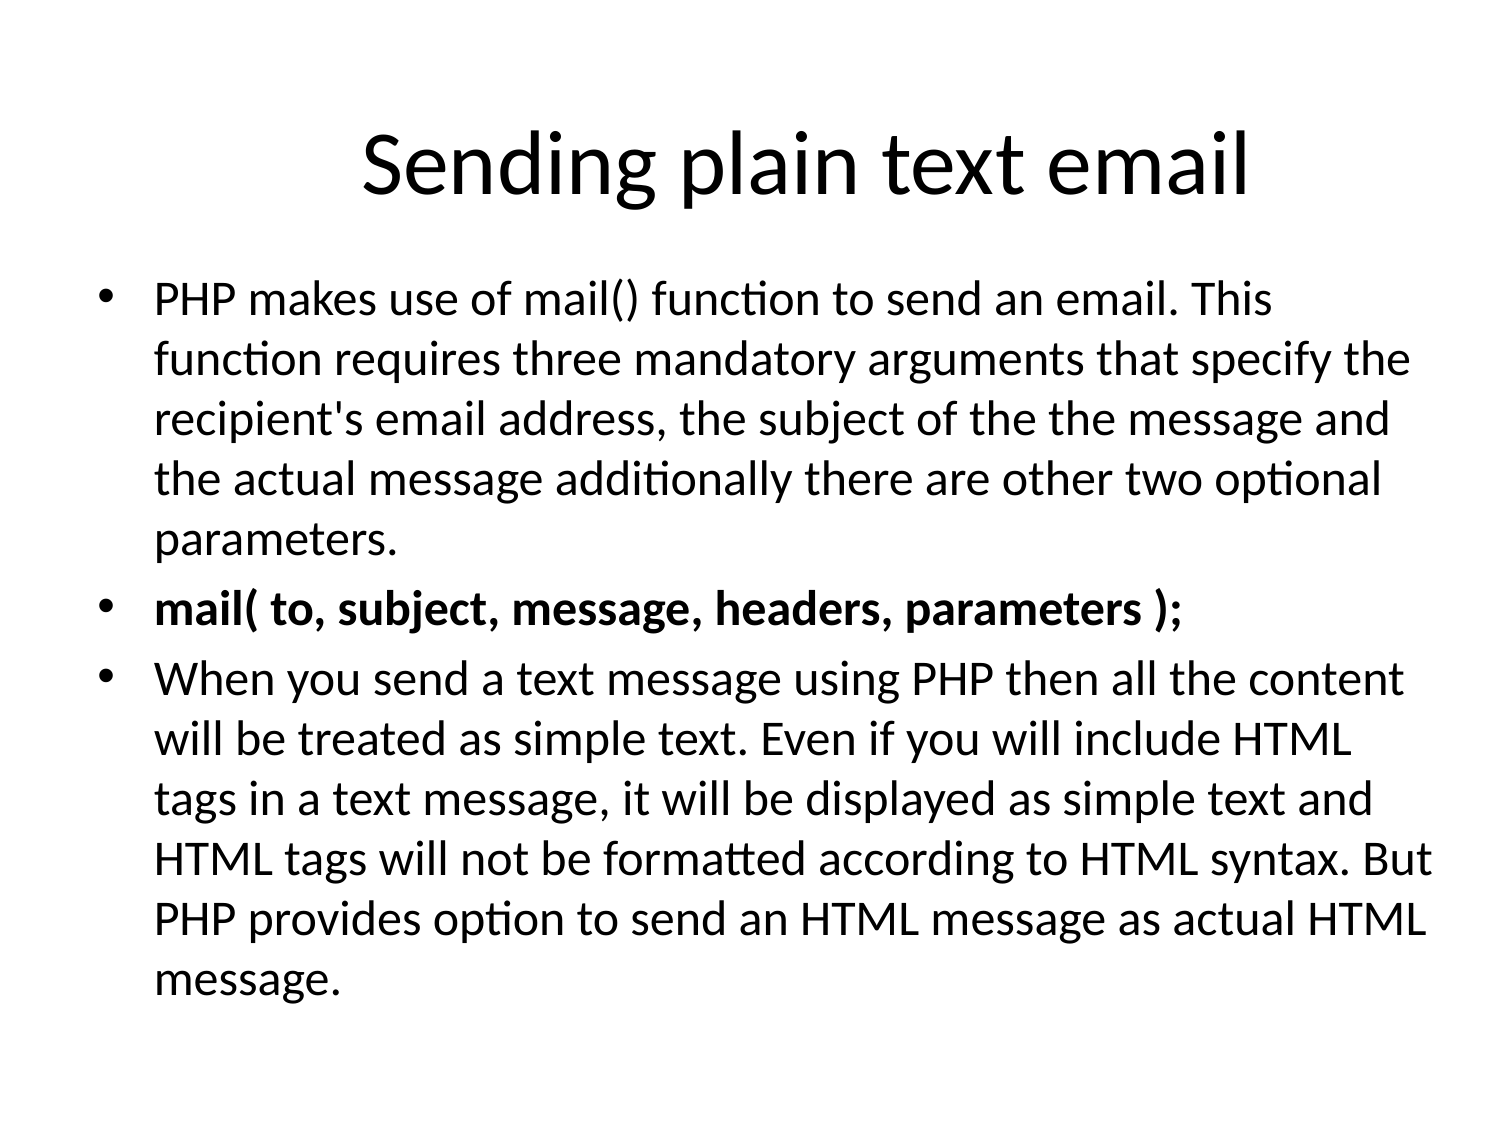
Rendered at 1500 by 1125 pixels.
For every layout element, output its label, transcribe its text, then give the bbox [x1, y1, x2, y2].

title Sending plain text email [198, 84, 1416, 231]
list PHP makes use of mail() function to send an email. This function requires three mandatory arguments that specify the recipient's email address, the subject of the the message and the actual message additionally there are other two optional parameters. mail( to, subject, message, headers, parameters ); When you send a text message using PHP then all the content will be treated as simple text. Even if you will include HTML tags in a text message, it will be displayed as simple text and HTML tags will not be formatted according to HTML syntax. But PHP provides option to send an HTML message as actual HTML message. [82, 257, 1460, 1097]
